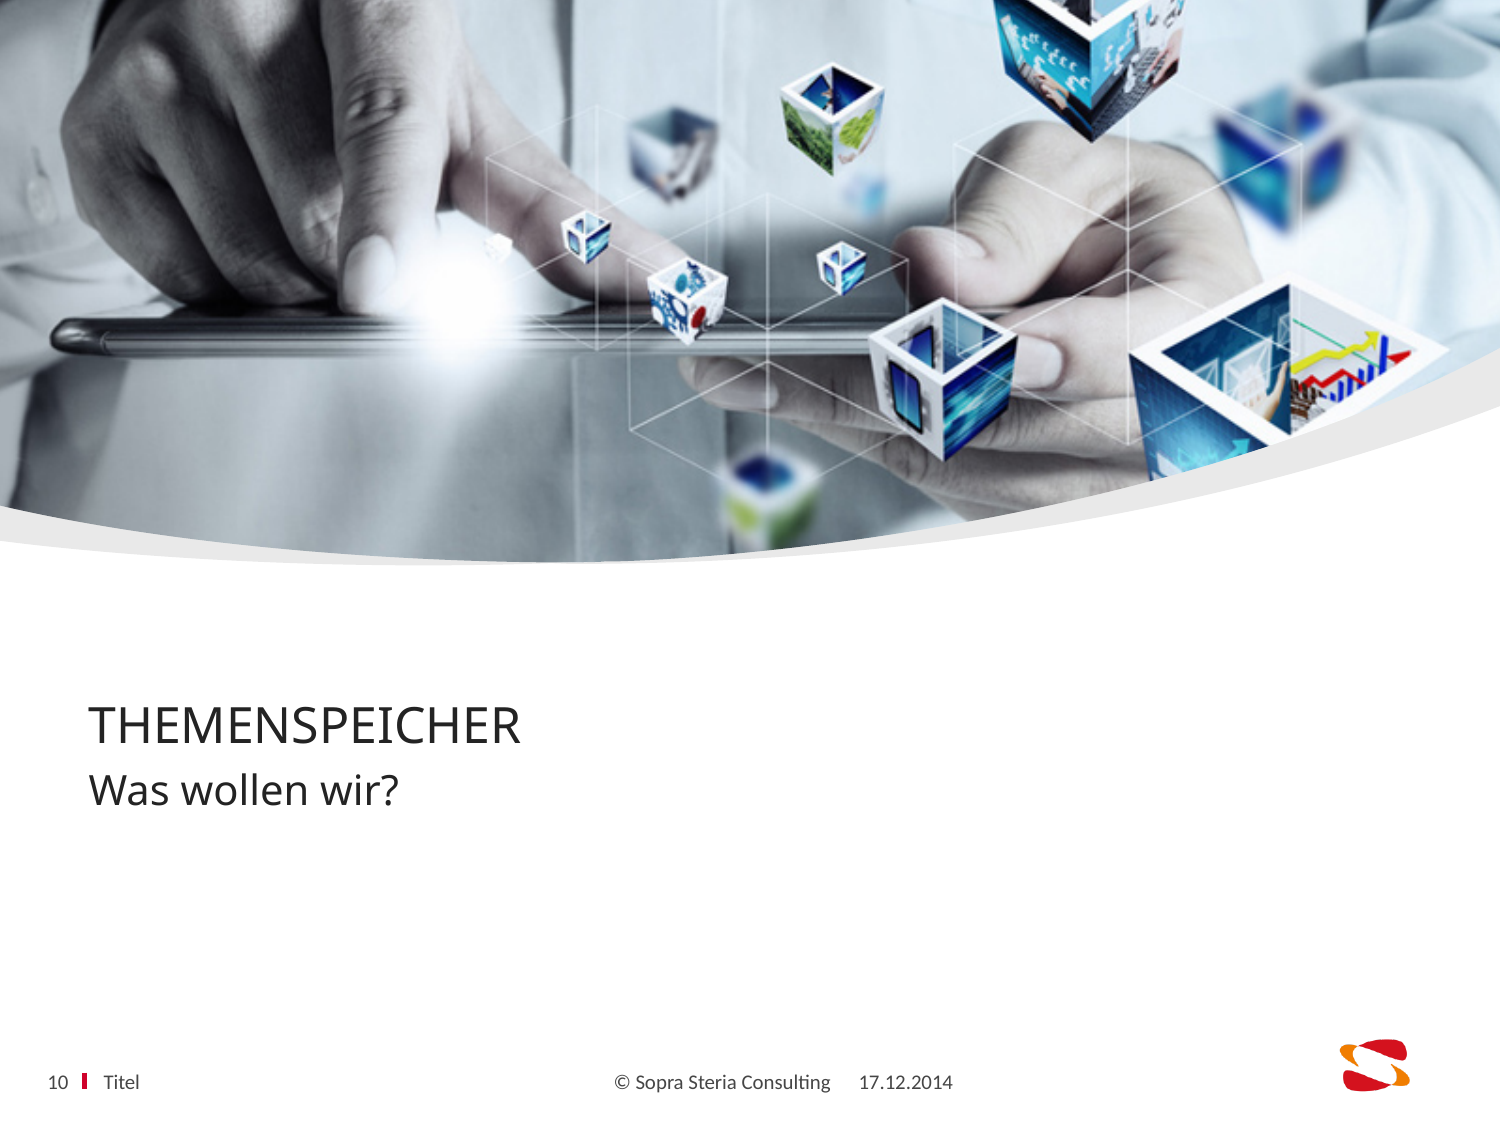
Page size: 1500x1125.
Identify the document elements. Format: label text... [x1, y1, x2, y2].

picture [1328, 1031, 1421, 1099]
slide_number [843, 1066, 1022, 1096]
title Themenspeicher [88, 692, 1152, 762]
picture [0, 0, 1500, 563]
footer Titel [88, 1060, 595, 1102]
slide_number 10 [20, 1066, 69, 1096]
subtitle Was wollen wir? [88, 763, 1152, 814]
